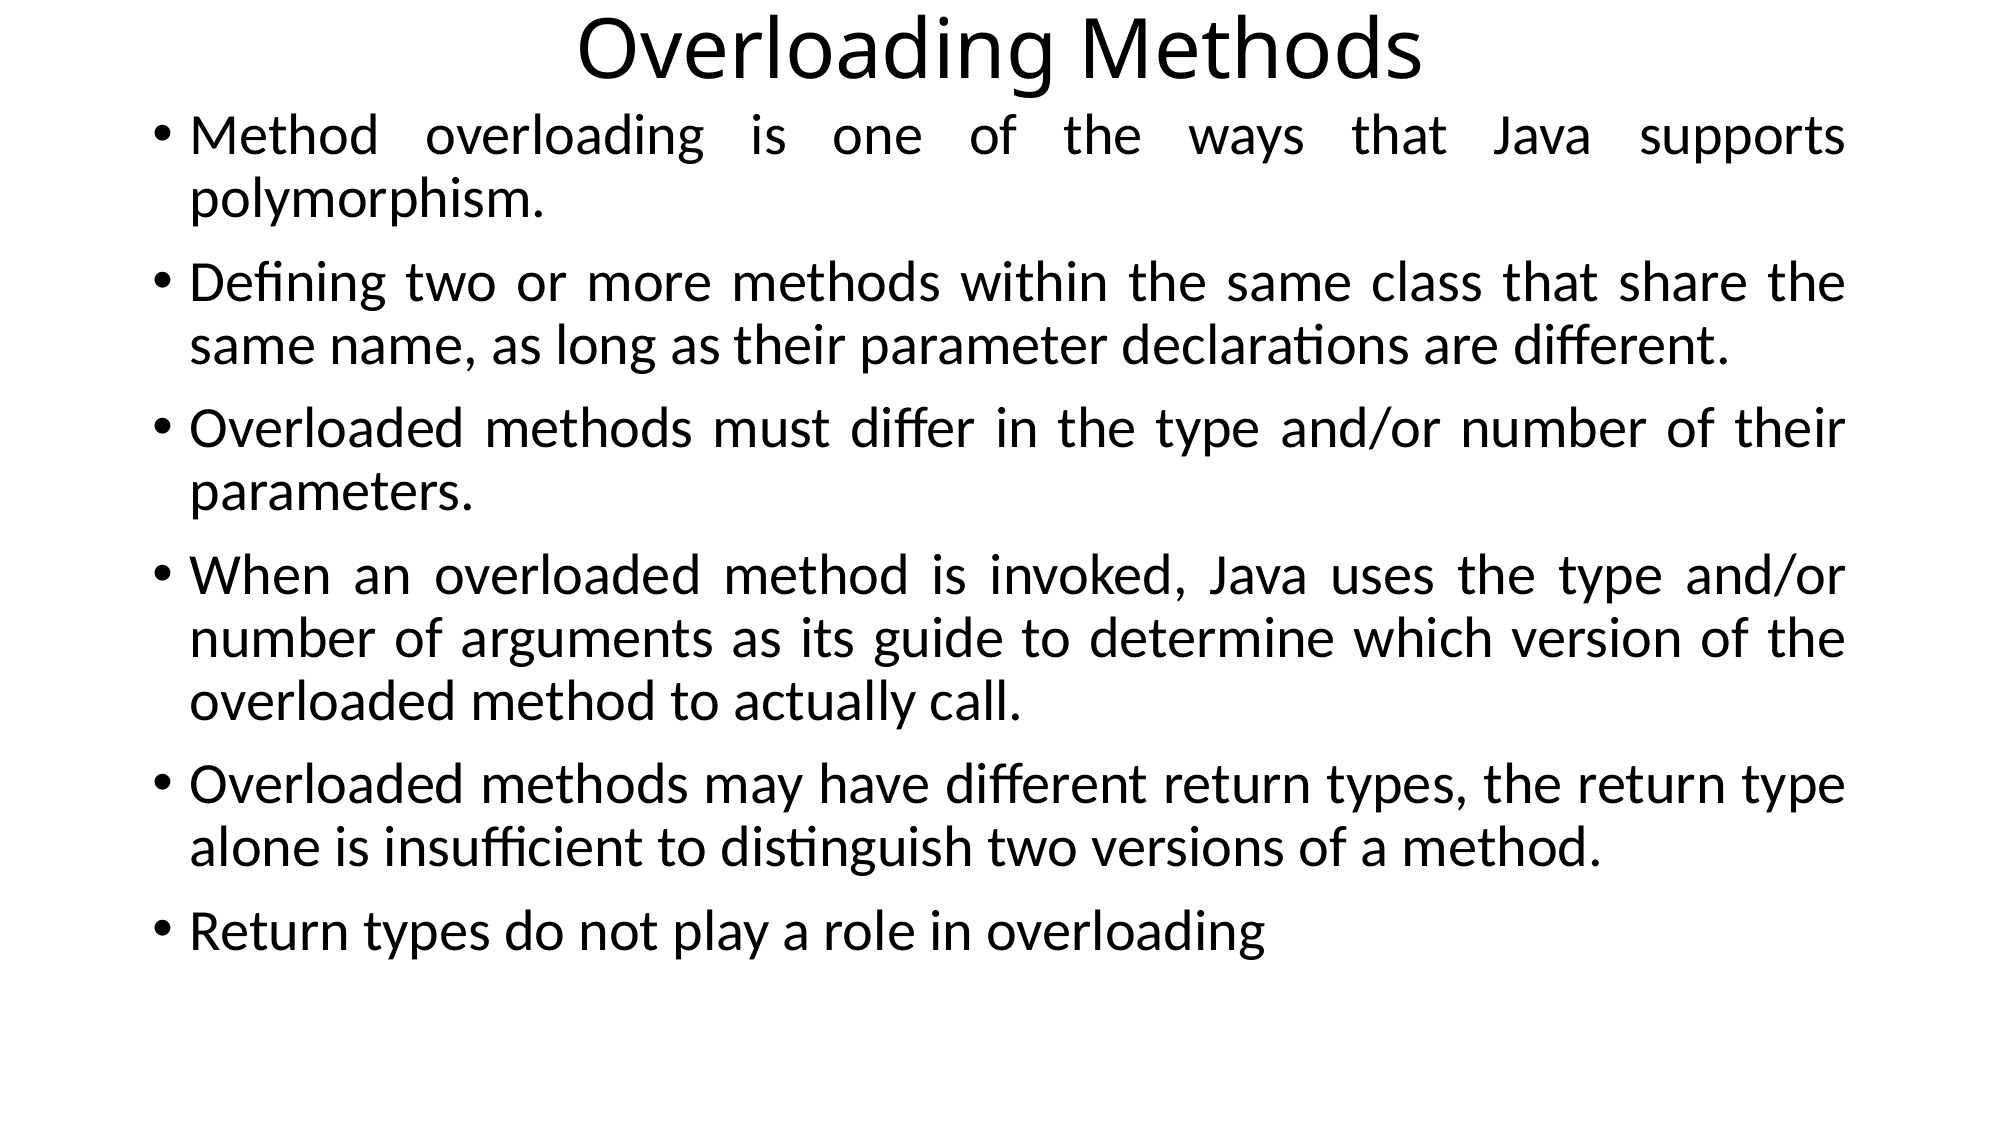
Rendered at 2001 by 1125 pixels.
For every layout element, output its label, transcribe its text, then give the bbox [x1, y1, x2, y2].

list Method overloading is one of the ways that Java supports polymorphism. Defining two or more methods within the same class that share the same name, as long as their parameter declarations are different. Overloaded methods must differ in the type and/or number of their parameters. When an overloaded method is invoked, Java uses the type and/or number of arguments as its guide to determine which version of the overloaded method to actually call. Overloaded methods may have different return types, the return type alone is insufficient to distinguish two versions of a method. Return types do not play a role in overloading [137, 97, 1863, 1125]
title Overloading Methods [137, 6, 1863, 97]
